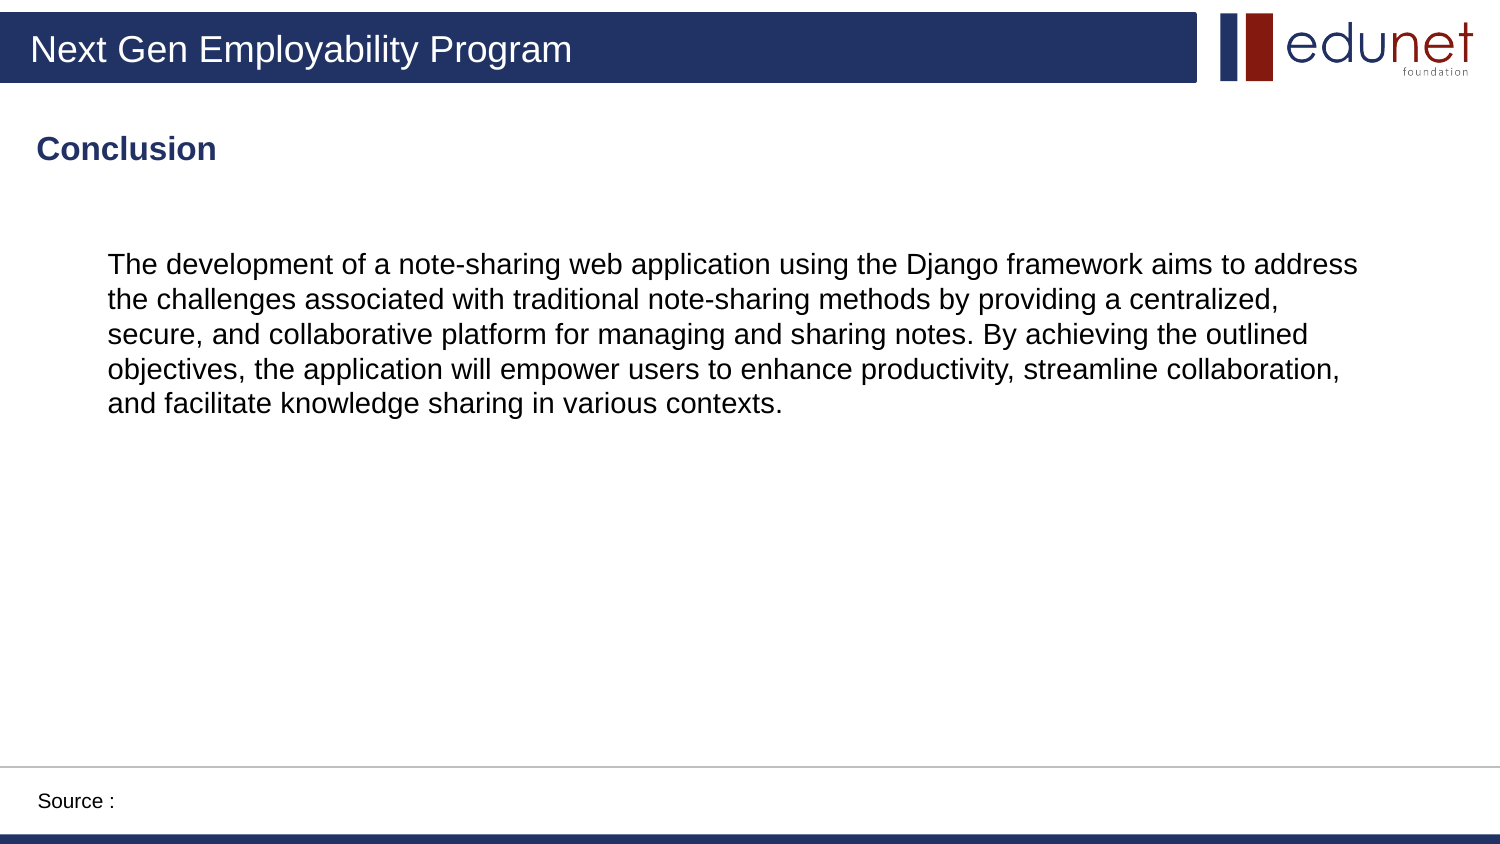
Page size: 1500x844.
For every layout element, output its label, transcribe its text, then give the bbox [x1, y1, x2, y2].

text_box The development of a note-sharing web application using the Django framework aims to address the challenges associated with traditional note-sharing methods by providing a centralized, secure, and collaborative platform for managing and sharing notes. By achieving the outlined objectives, the application will empower users to enhance productivity, streamline collaboration, and facilitate knowledge sharing in various contexts. [92, 237, 1386, 602]
title Conclusion [21, 111, 504, 165]
picture [1279, 14, 1482, 83]
text_box Source : [22, 776, 139, 826]
